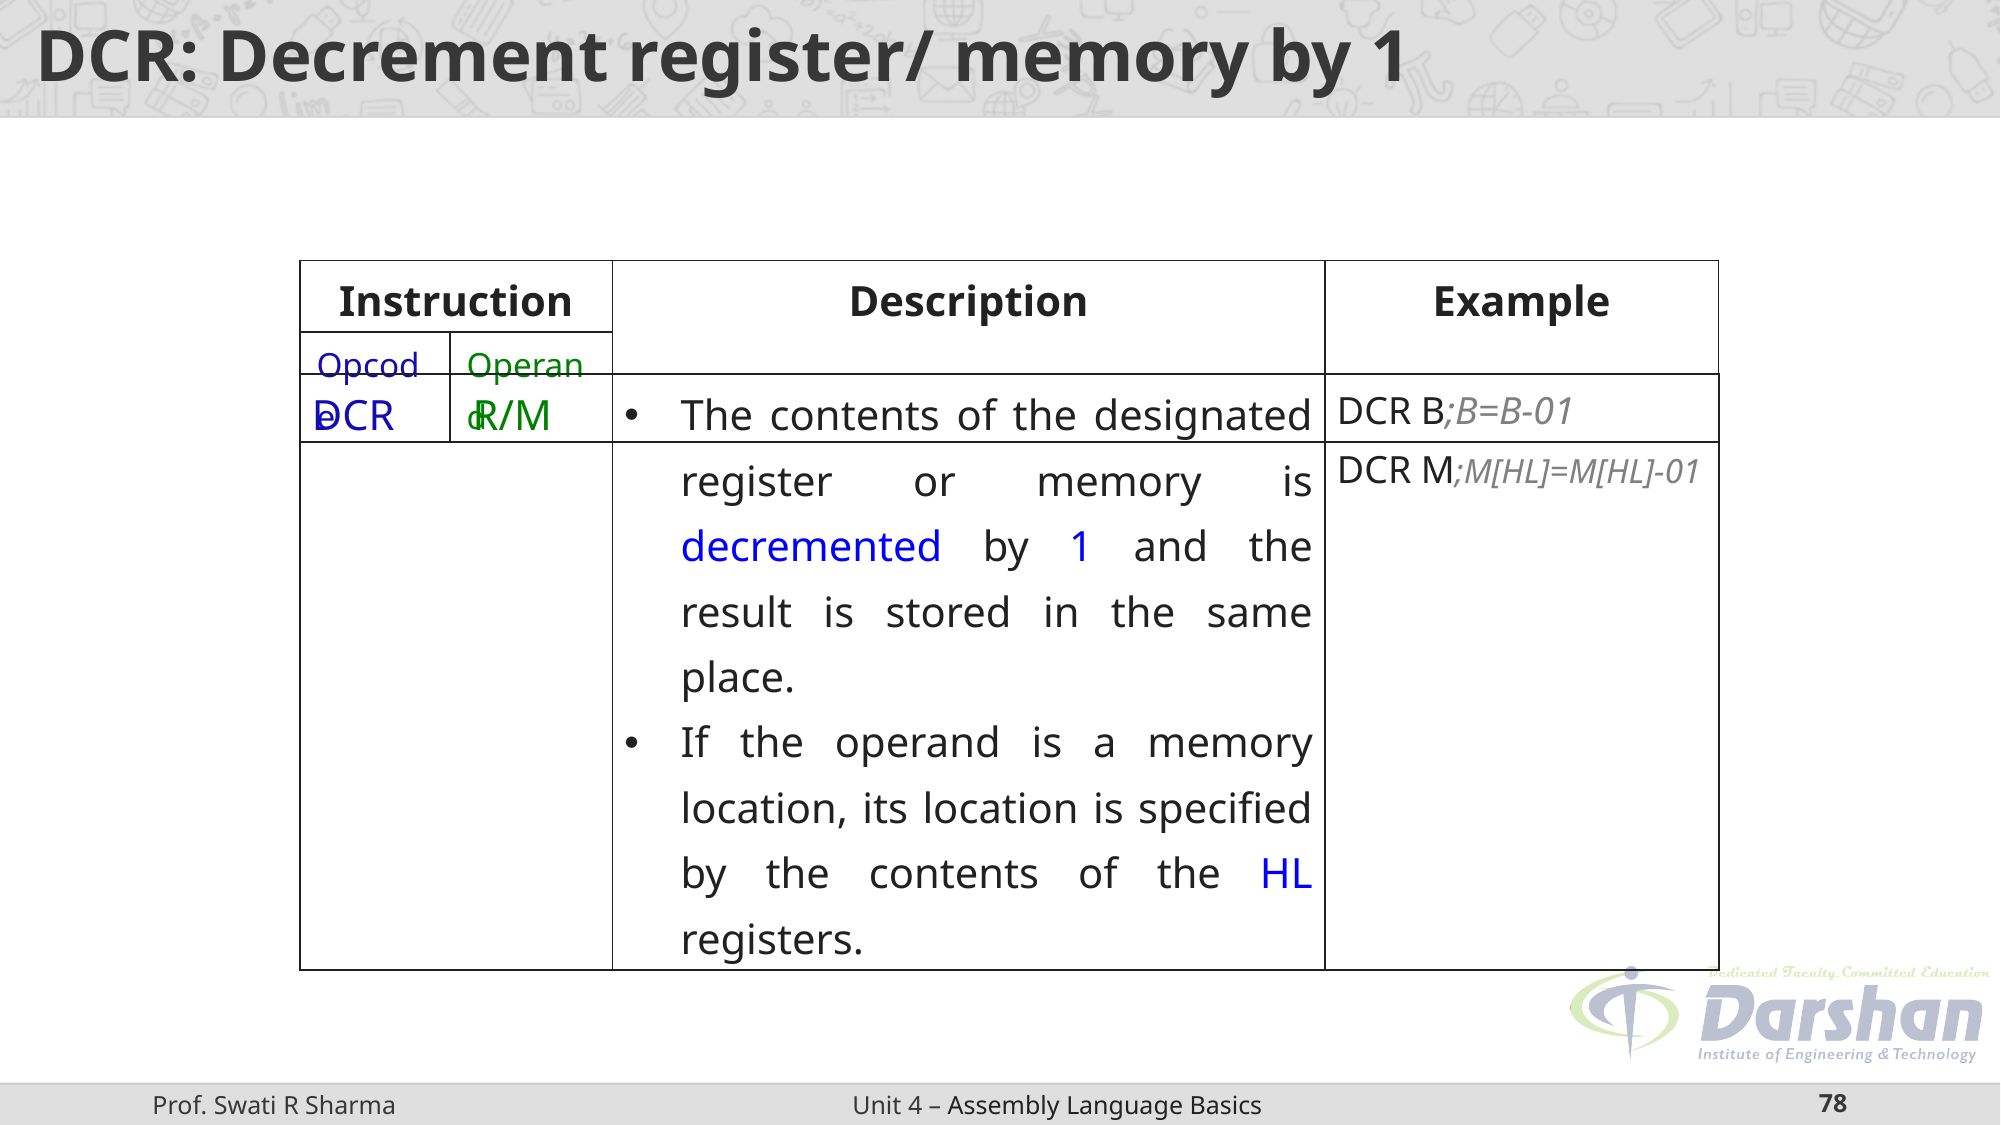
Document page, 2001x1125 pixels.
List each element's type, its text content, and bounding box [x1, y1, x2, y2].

table_header Instruction [301, 261, 612, 331]
table_header Example [1326, 261, 1718, 373]
table_cell Operand [451, 333, 612, 373]
table_header DCR B;B=B-01 DCR M;M[HL]=M[HL]-01 [1326, 375, 1718, 969]
table_header DCR R/M [301, 375, 612, 969]
title DCR: Decrement register/ memory by 1 [0, 0, 2000, 117]
table_cell Opcode [301, 333, 449, 373]
table_header Description [613, 261, 1324, 373]
text_box [1570, 966, 1990, 1063]
table_header The contents of the designated register or memory is decremented by 1 and the result is stored in the same place. If the operand is a memory location, its location is specified by the contents of the HL registers. [613, 375, 1324, 969]
